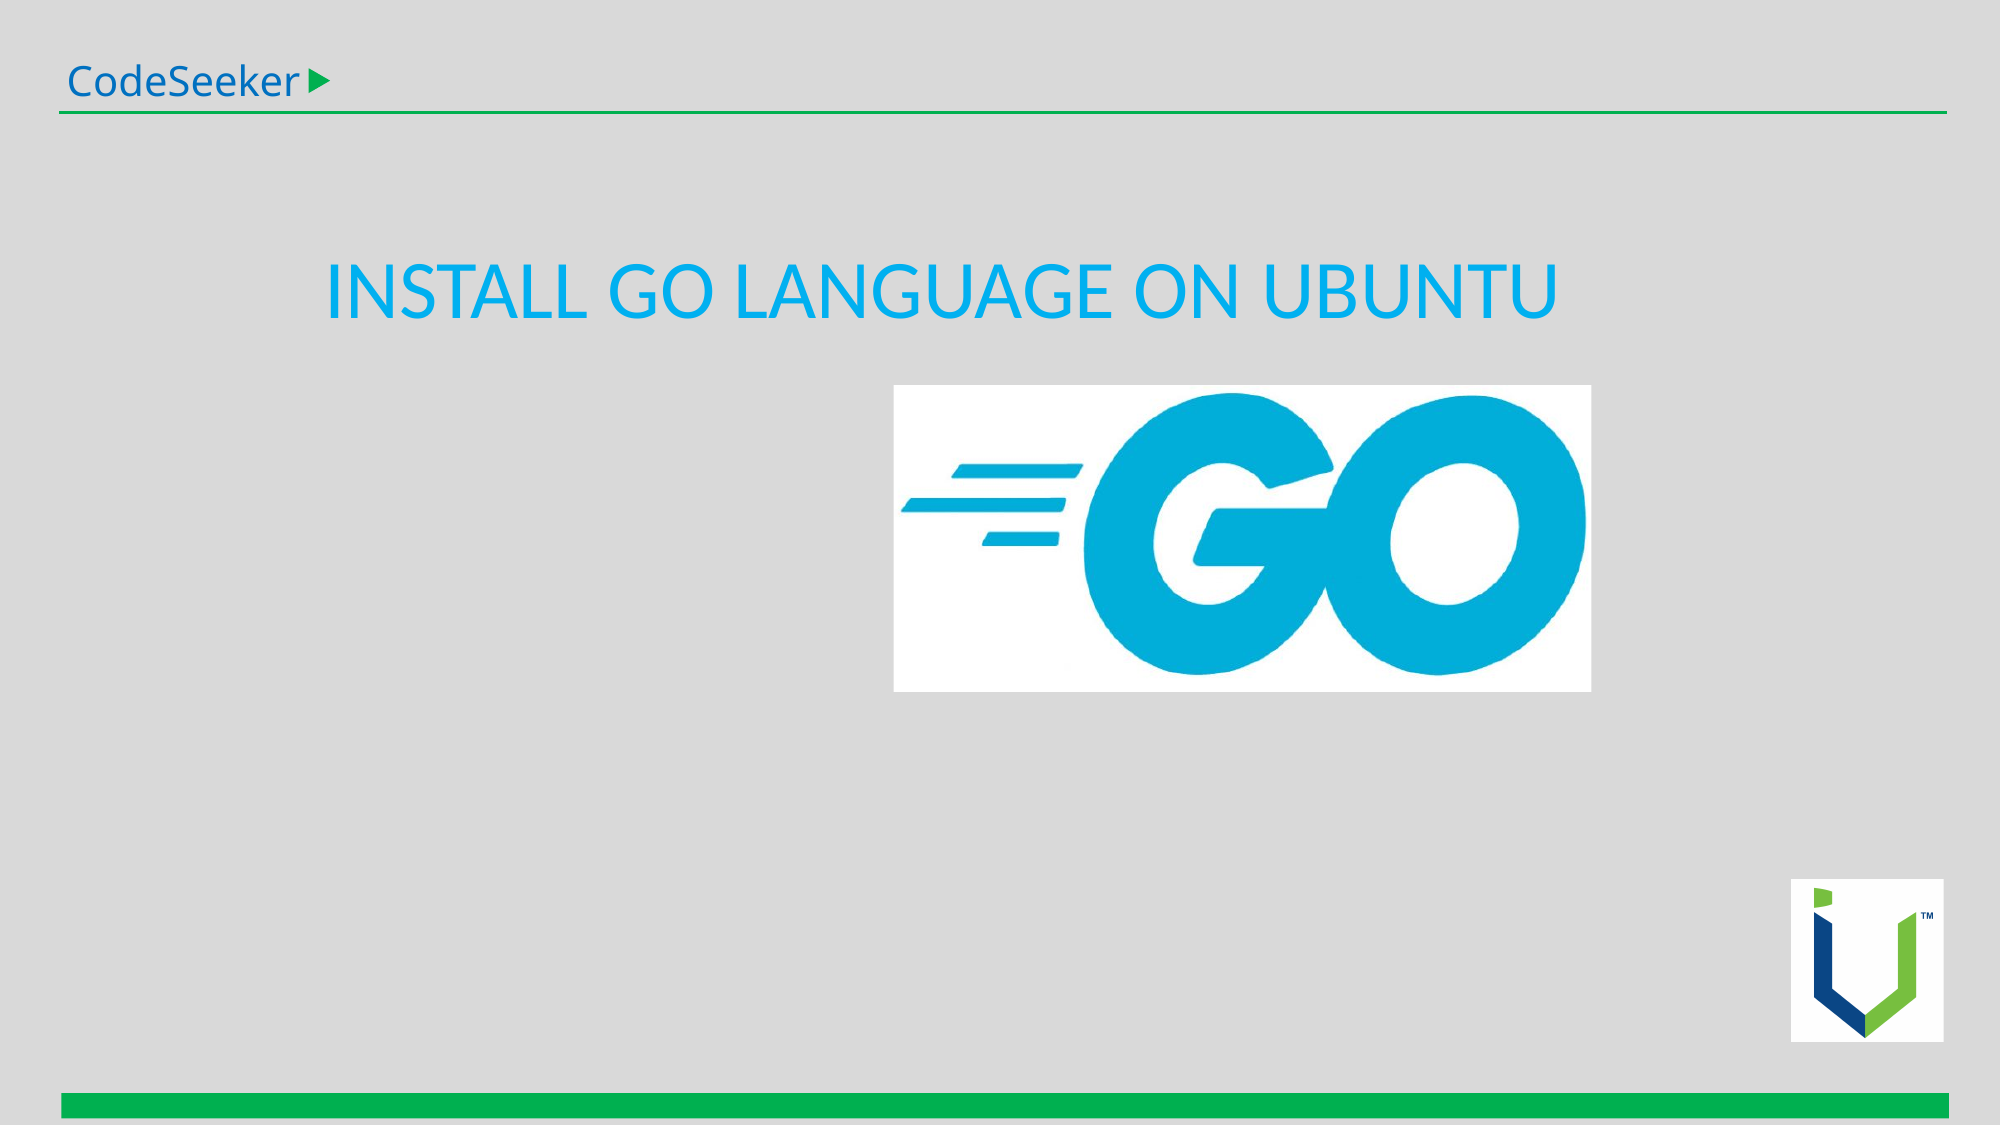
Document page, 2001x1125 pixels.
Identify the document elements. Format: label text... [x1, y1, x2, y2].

text_box [60, 1092, 1950, 1119]
picture [893, 385, 1592, 692]
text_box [1790, 879, 1944, 1042]
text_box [2, 47, 1947, 114]
text_box INSTALL GO LANGUAGE ON UBUNTU [245, 227, 1642, 343]
